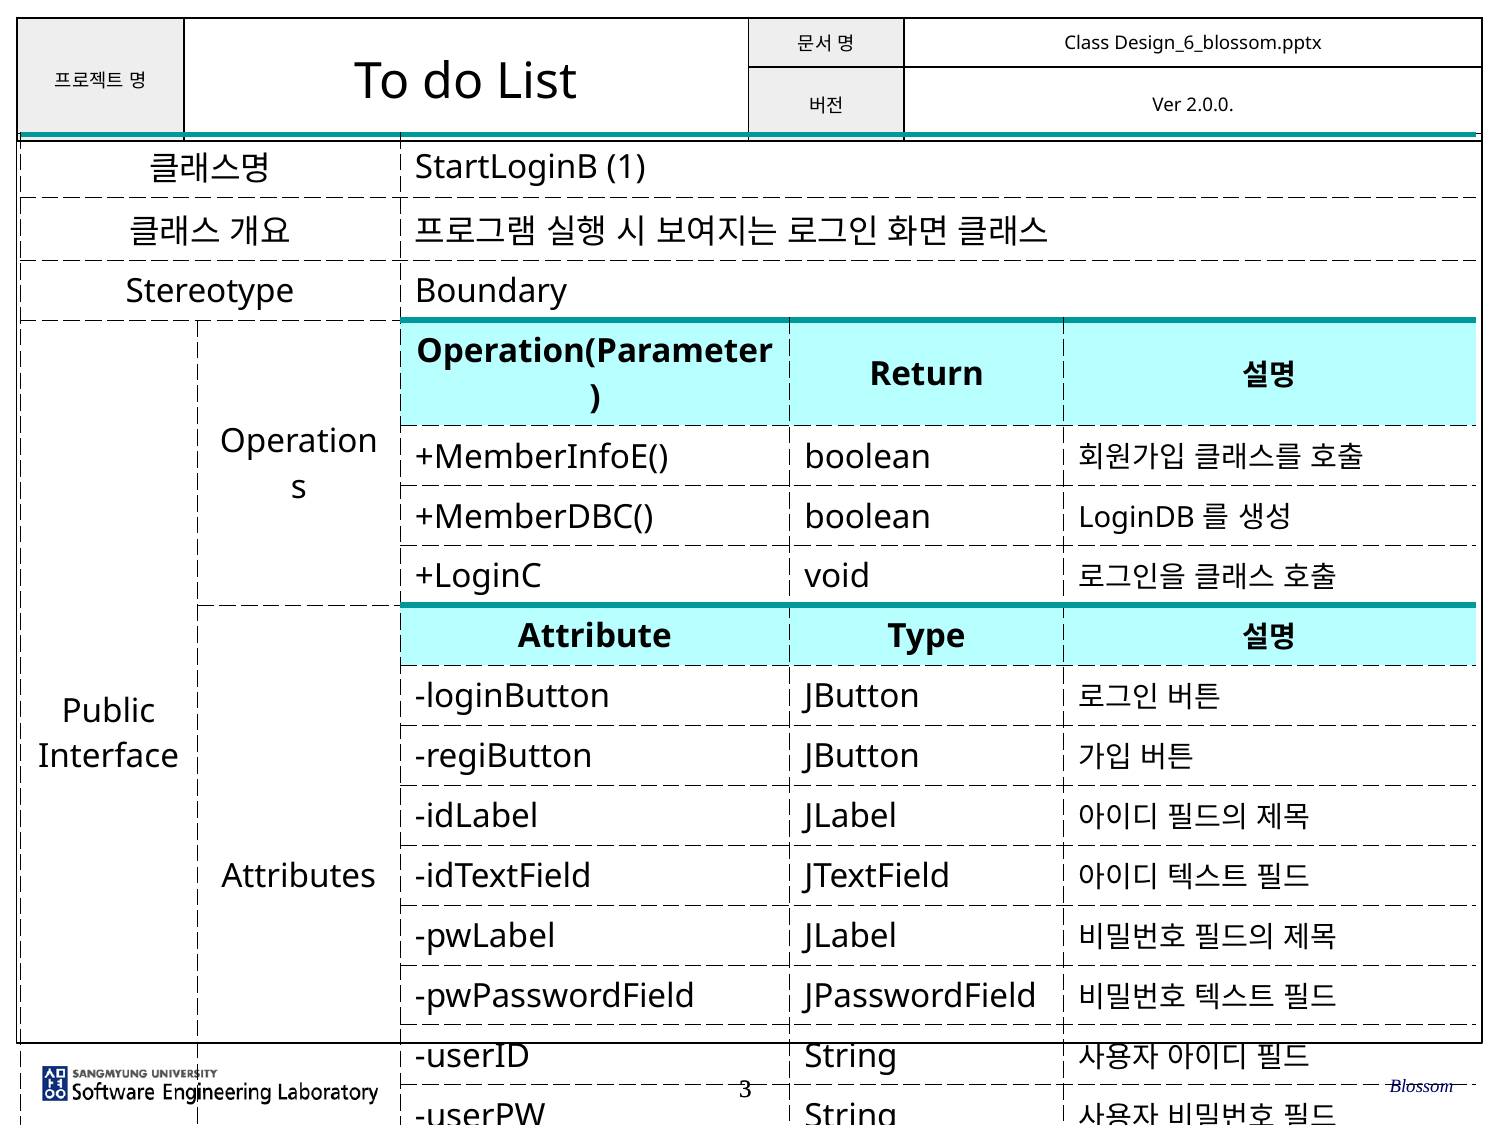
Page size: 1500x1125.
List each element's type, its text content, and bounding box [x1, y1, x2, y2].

table_cell JButton [790, 665, 1064, 725]
table_cell -userPW [400, 1085, 790, 1125]
table_cell 사용자 아이디 필드 [1064, 1025, 1476, 1085]
table_cell 가입 버튼 [1064, 725, 1476, 785]
table_cell +LoginC [400, 545, 790, 602]
table_cell JTextField [790, 845, 1064, 905]
table_header 클래스명 [20, 137, 400, 197]
table_cell 설명 [1064, 608, 1476, 665]
table_cell Operations [197, 320, 400, 605]
table_cell Operation(Parameter) [400, 323, 790, 425]
table_cell JLabel [790, 785, 1064, 845]
table_cell void [790, 545, 1064, 602]
table_cell String [790, 1025, 1064, 1085]
table_cell -loginButton [400, 665, 790, 725]
table_cell JButton [790, 725, 1064, 785]
table_cell JPasswordField [790, 965, 1064, 1025]
table_cell Stereotype [20, 260, 400, 320]
table_cell Type [790, 608, 1064, 665]
table_cell 비밀번호 텍스트 필드 [1064, 965, 1476, 1025]
table_cell 설명 [1064, 323, 1476, 425]
table_cell 회원가입 클래스를 호출 [1064, 425, 1476, 485]
table_cell Public Interface [20, 320, 197, 1125]
table_cell JLabel [790, 905, 1064, 965]
table_cell -idLabel [400, 785, 790, 845]
table_cell 클래스 개요 [20, 197, 400, 260]
table_cell +MemberDBC() [400, 485, 790, 545]
table_cell 사용자 비밀번호 필드 [1064, 1085, 1476, 1125]
table_cell 아이디 텍스트 필드 [1064, 845, 1476, 905]
table_cell boolean [790, 425, 1064, 485]
table_cell -regiButton [400, 725, 790, 785]
table_cell -pwPasswordField [400, 965, 790, 1025]
table_cell 비밀번호 필드의 제목 [1064, 905, 1476, 965]
table_cell -pwLabel [400, 905, 790, 965]
table_cell boolean [790, 485, 1064, 545]
table_cell Attributes [197, 605, 400, 1125]
table_cell LoginDB를 생성 [1064, 485, 1476, 545]
table_cell 아이디 필드의 제목 [1064, 785, 1476, 845]
table_cell 로그인 버튼 [1064, 665, 1476, 725]
table_cell Return [790, 323, 1064, 425]
table_cell +MemberInfoE() [400, 425, 790, 485]
table_cell Attribute [400, 608, 790, 665]
table_cell String [790, 1085, 1064, 1125]
table_cell Boundary [400, 260, 1476, 317]
table_cell 로그인을 클래스 호출 [1064, 545, 1476, 602]
table_cell -userID [400, 1025, 790, 1085]
table_cell 프로그램 실행 시 보여지는 로그인 화면 클래스 [400, 197, 1476, 260]
table_header StartLoginB (1) [400, 137, 1476, 197]
table_cell -idTextField [400, 845, 790, 905]
